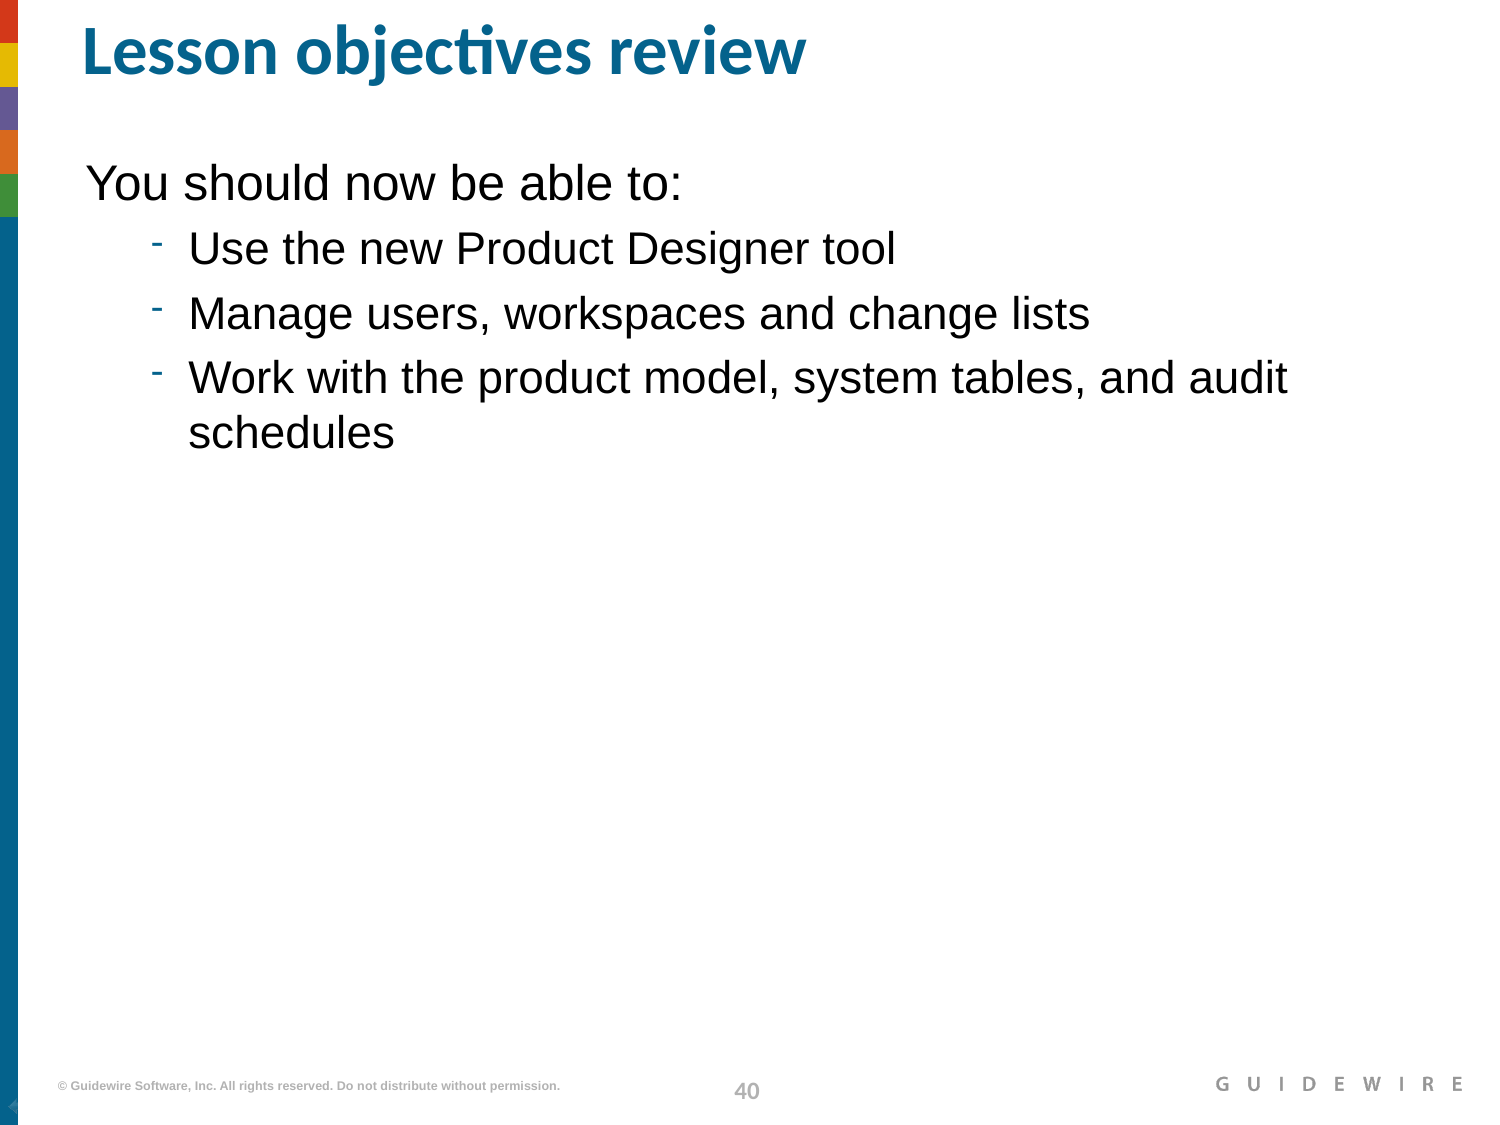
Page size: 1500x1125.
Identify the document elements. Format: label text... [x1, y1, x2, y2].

picture [1215, 1073, 1480, 1096]
title Lesson objectives review [66, 19, 1431, 142]
picture [10, 1101, 18, 1111]
list You should now be able to: Use the new Product Designer tool Manage users, workspaces and change lists Work with the product model, system tables, and audit schedules [85, 149, 1450, 1050]
picture [0, 0, 18, 216]
